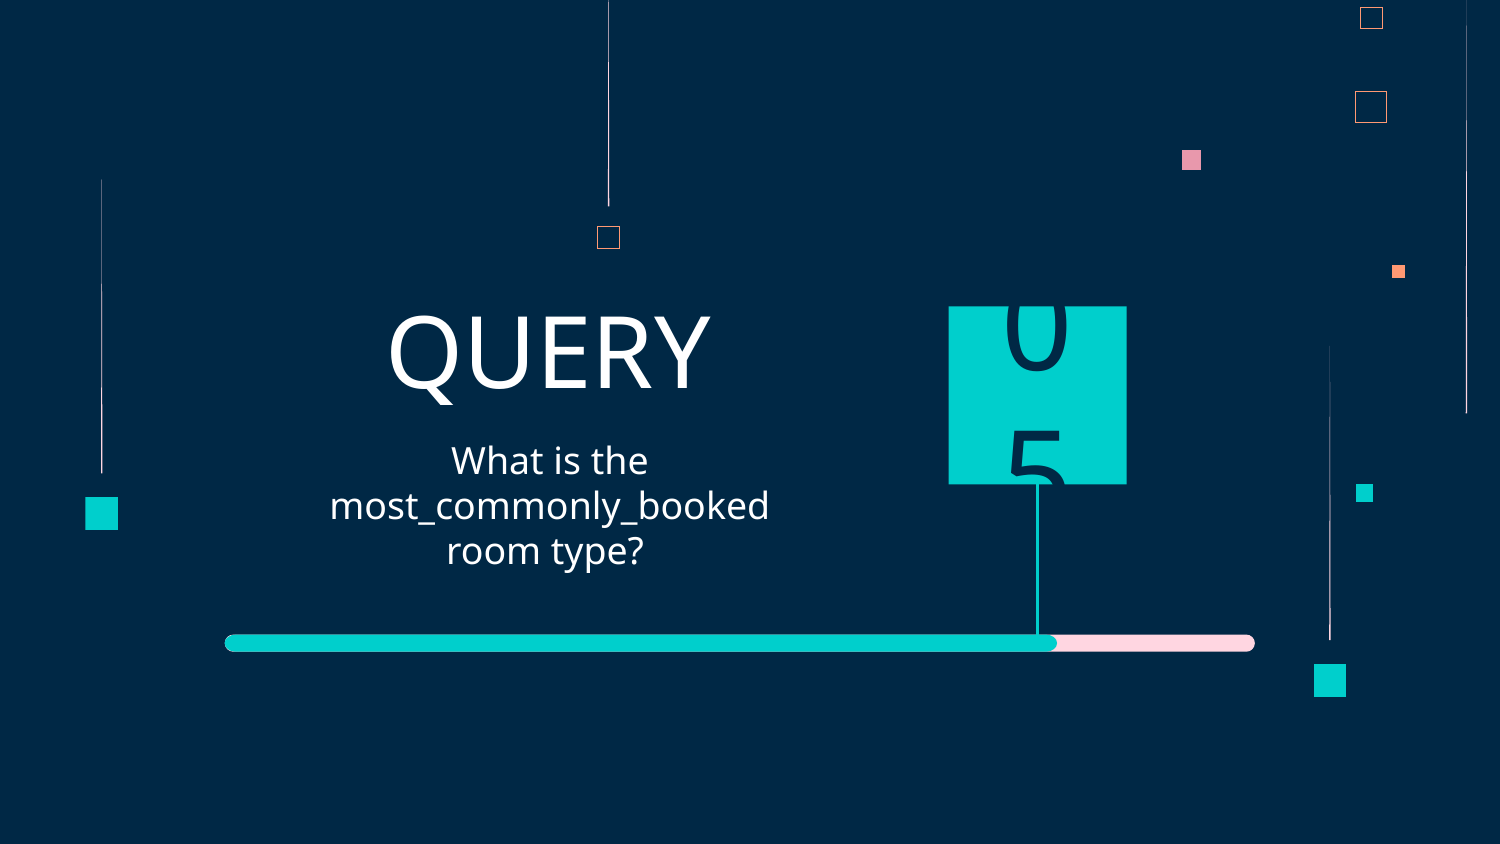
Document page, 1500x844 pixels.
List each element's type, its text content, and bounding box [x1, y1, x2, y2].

title QUERY [333, 285, 764, 421]
title 05 [957, 348, 1119, 443]
text_box [1049, 634, 1255, 652]
text_box [224, 634, 1058, 652]
text_box [948, 306, 1127, 485]
subtitle What is the most_commonly_booked room type? [263, 421, 837, 594]
